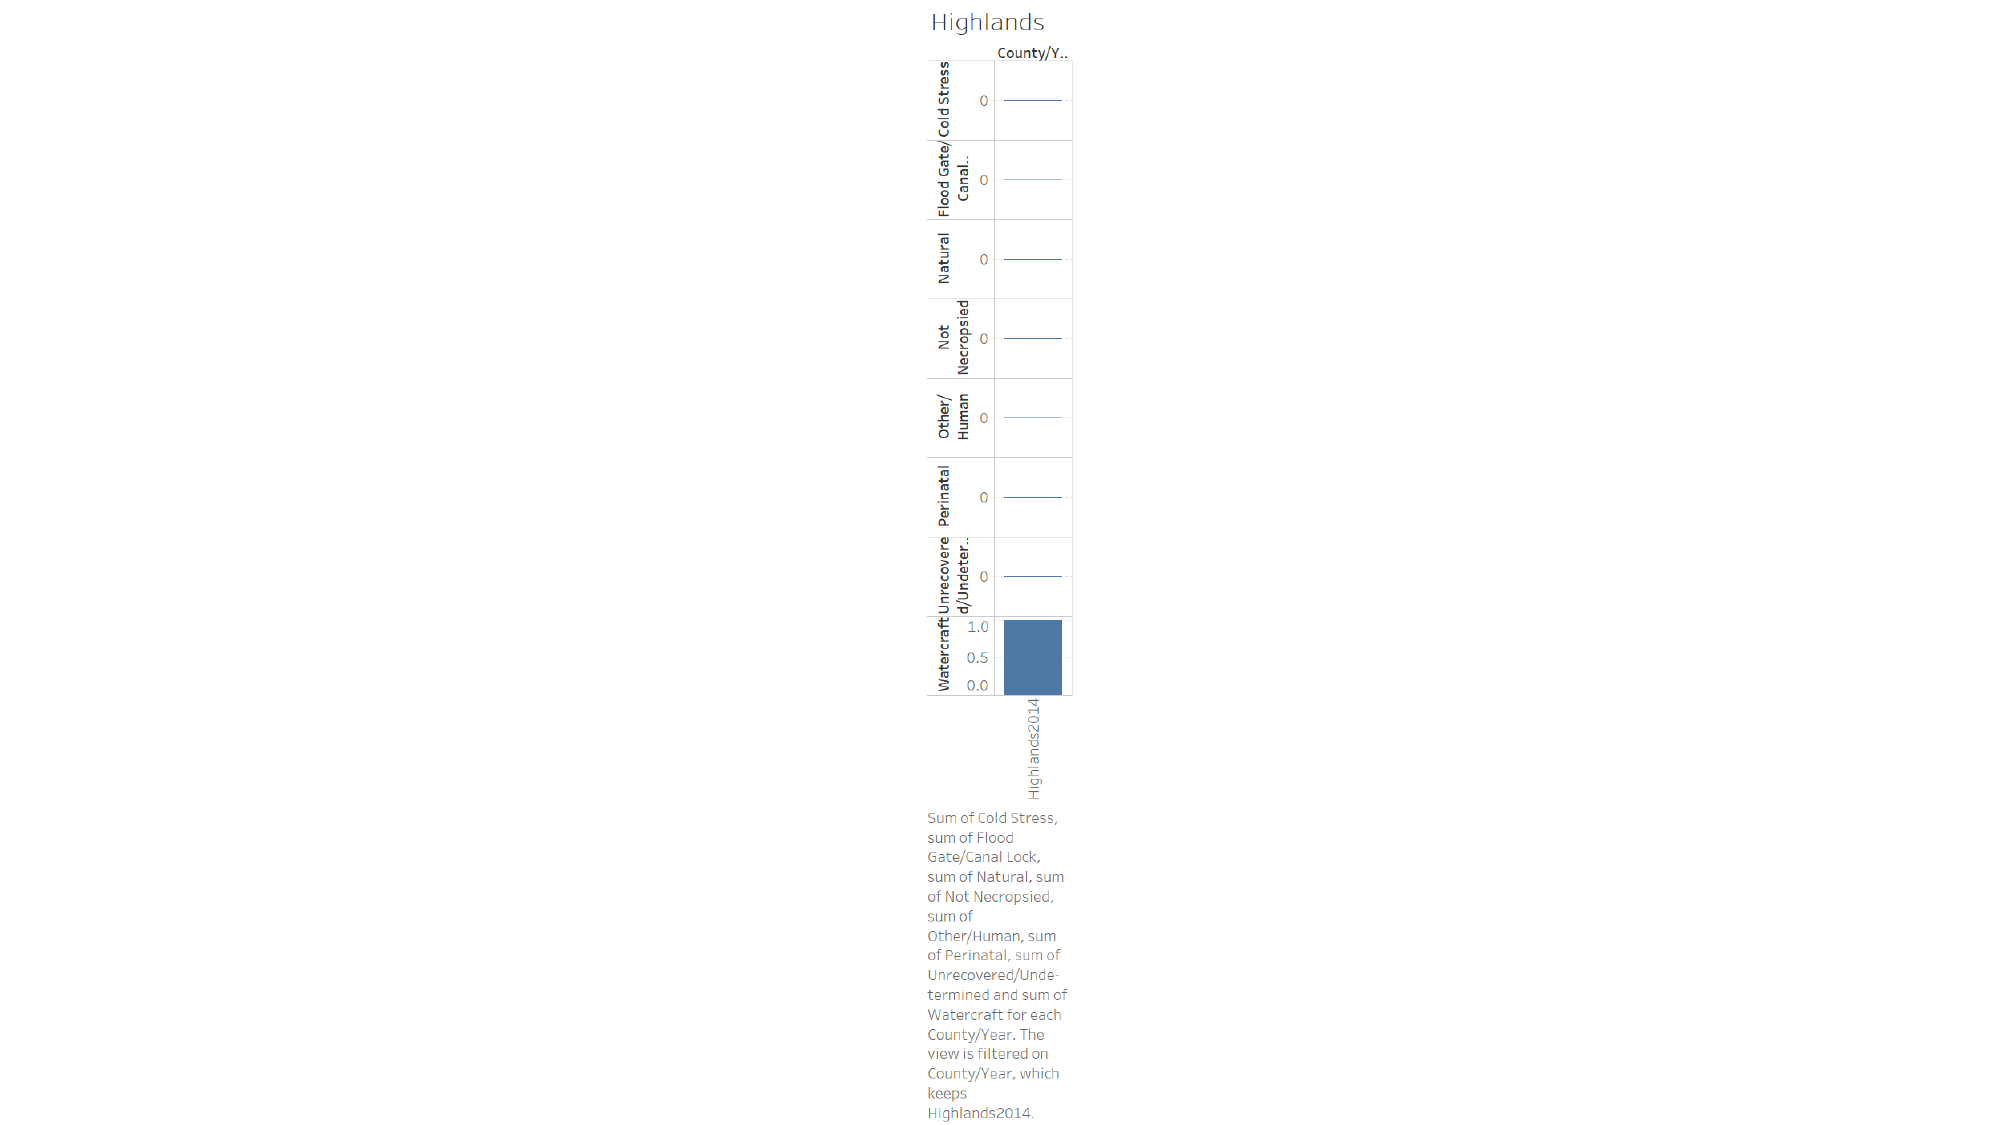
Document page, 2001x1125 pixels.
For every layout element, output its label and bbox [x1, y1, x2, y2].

picture [927, 0, 1073, 1125]
